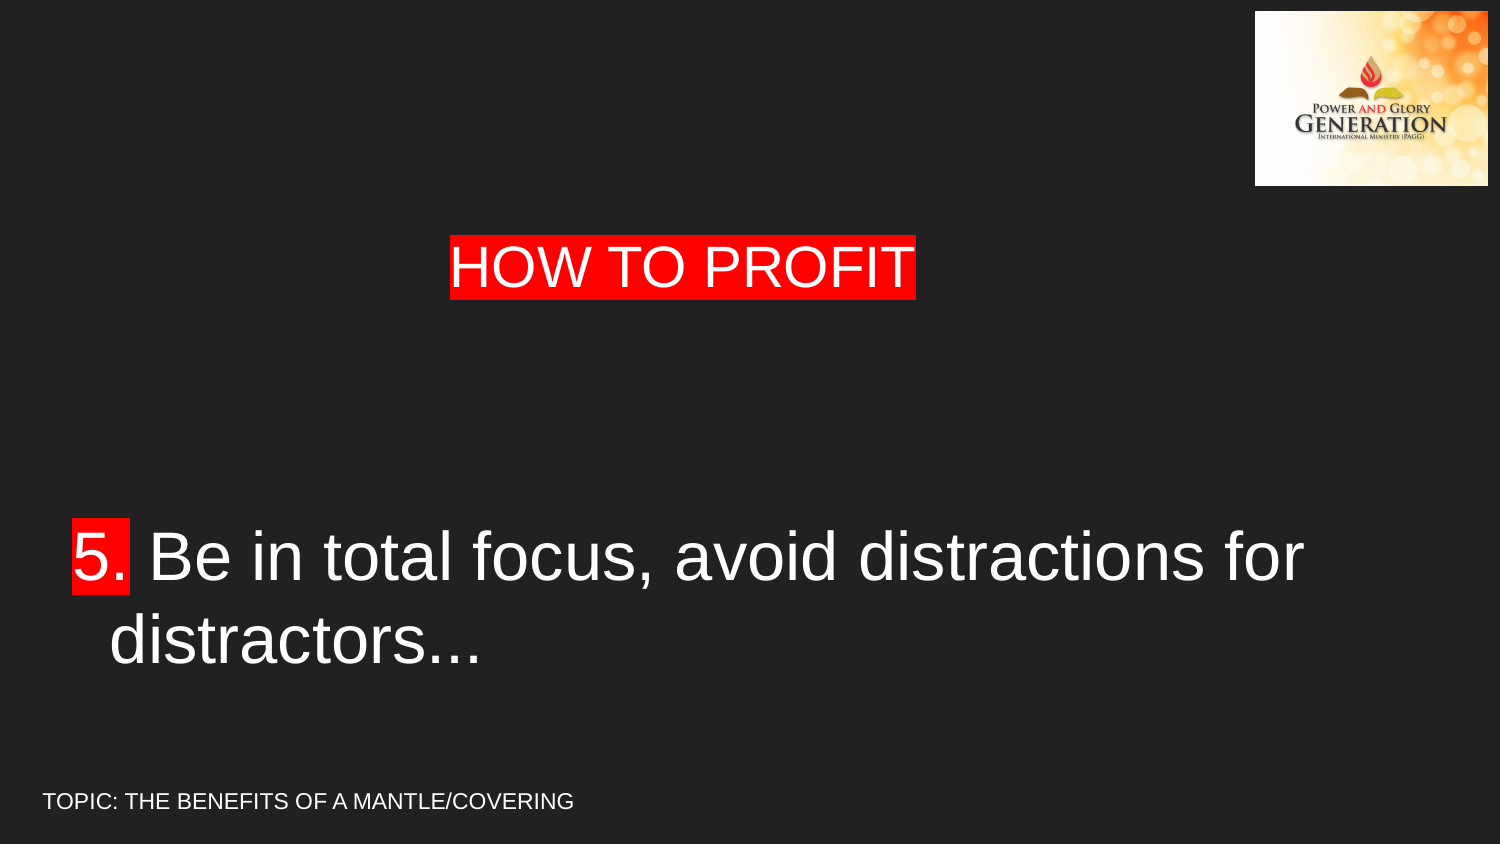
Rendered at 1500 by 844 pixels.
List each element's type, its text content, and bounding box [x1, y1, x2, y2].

picture [1254, 11, 1488, 187]
title 5. Be in total focus, avoid distractions for distractors... [47, 314, 1453, 692]
text_box TOPIC: THE BENEFITS OF A MANTLE/COVERING [27, 771, 957, 819]
title HOW TO PROFIT [0, 130, 1304, 315]
